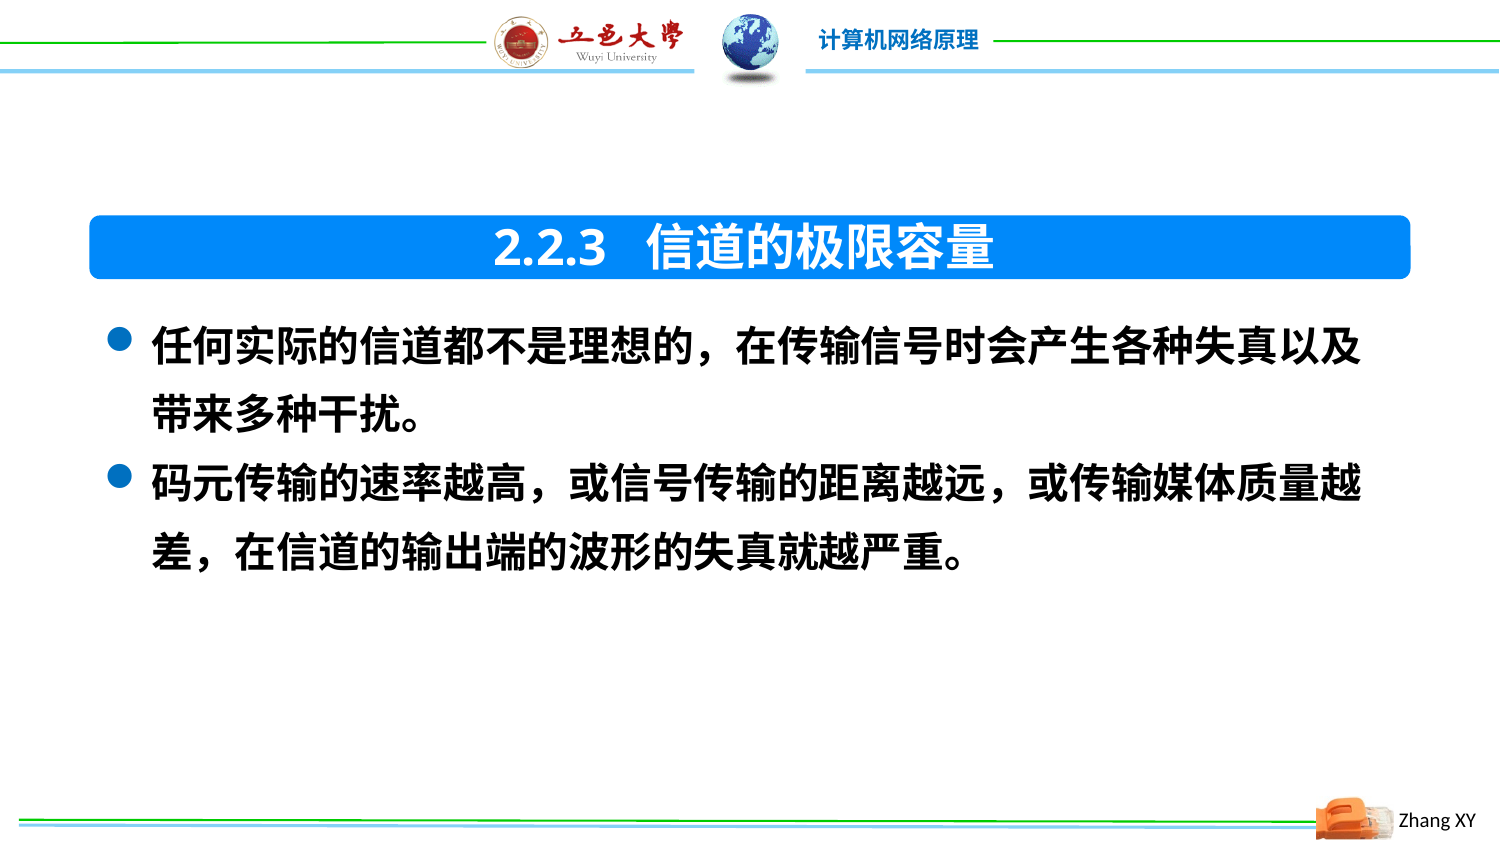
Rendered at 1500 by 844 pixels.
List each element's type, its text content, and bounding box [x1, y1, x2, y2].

text_box 2.2.3 信道的极限容量 [478, 208, 1022, 284]
picture [494, 15, 697, 69]
text_box 任何实际的信道都不是理想的，在传输信号时会产生各种失真以及带来多种干扰。 码元传输的速率越高，或信号传输的距离越远，或传输媒体质量越差，在信道的输出端的波形的失真就越严重。 [89, 293, 1411, 583]
text_box [1022, 215, 1411, 280]
picture [1316, 796, 1394, 840]
picture [720, 12, 780, 88]
text_box [89, 215, 478, 280]
